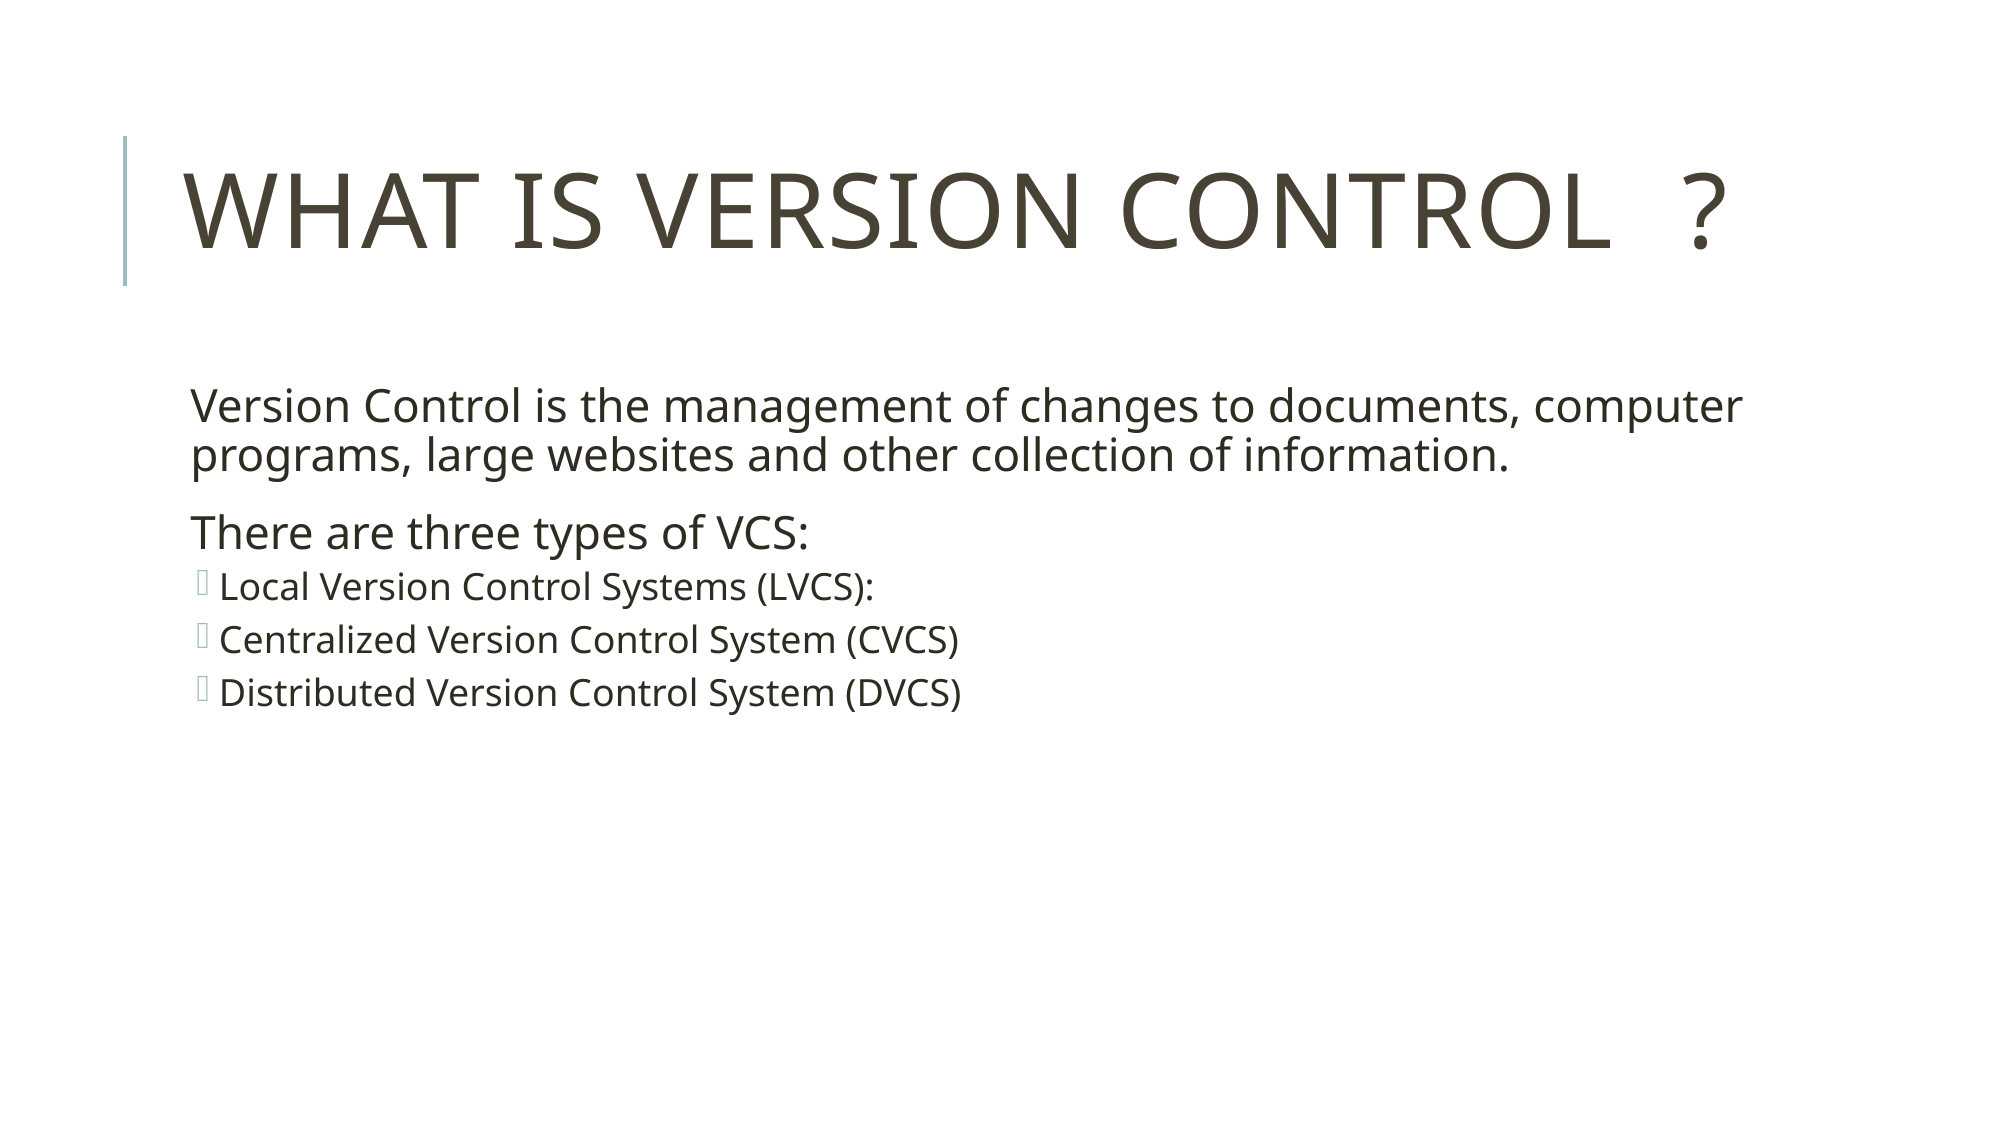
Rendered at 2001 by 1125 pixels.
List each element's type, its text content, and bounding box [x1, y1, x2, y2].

list Version Control is the management of changes to documents, computer programs, large websites and other collection of information. There are three types of VCS: Local Version Control Systems (LVCS): Centralized Version Control System (CVCS) Distributed Version Control System (DVCS) [168, 375, 1763, 1035]
title What is Version control ? [168, 96, 1763, 342]
